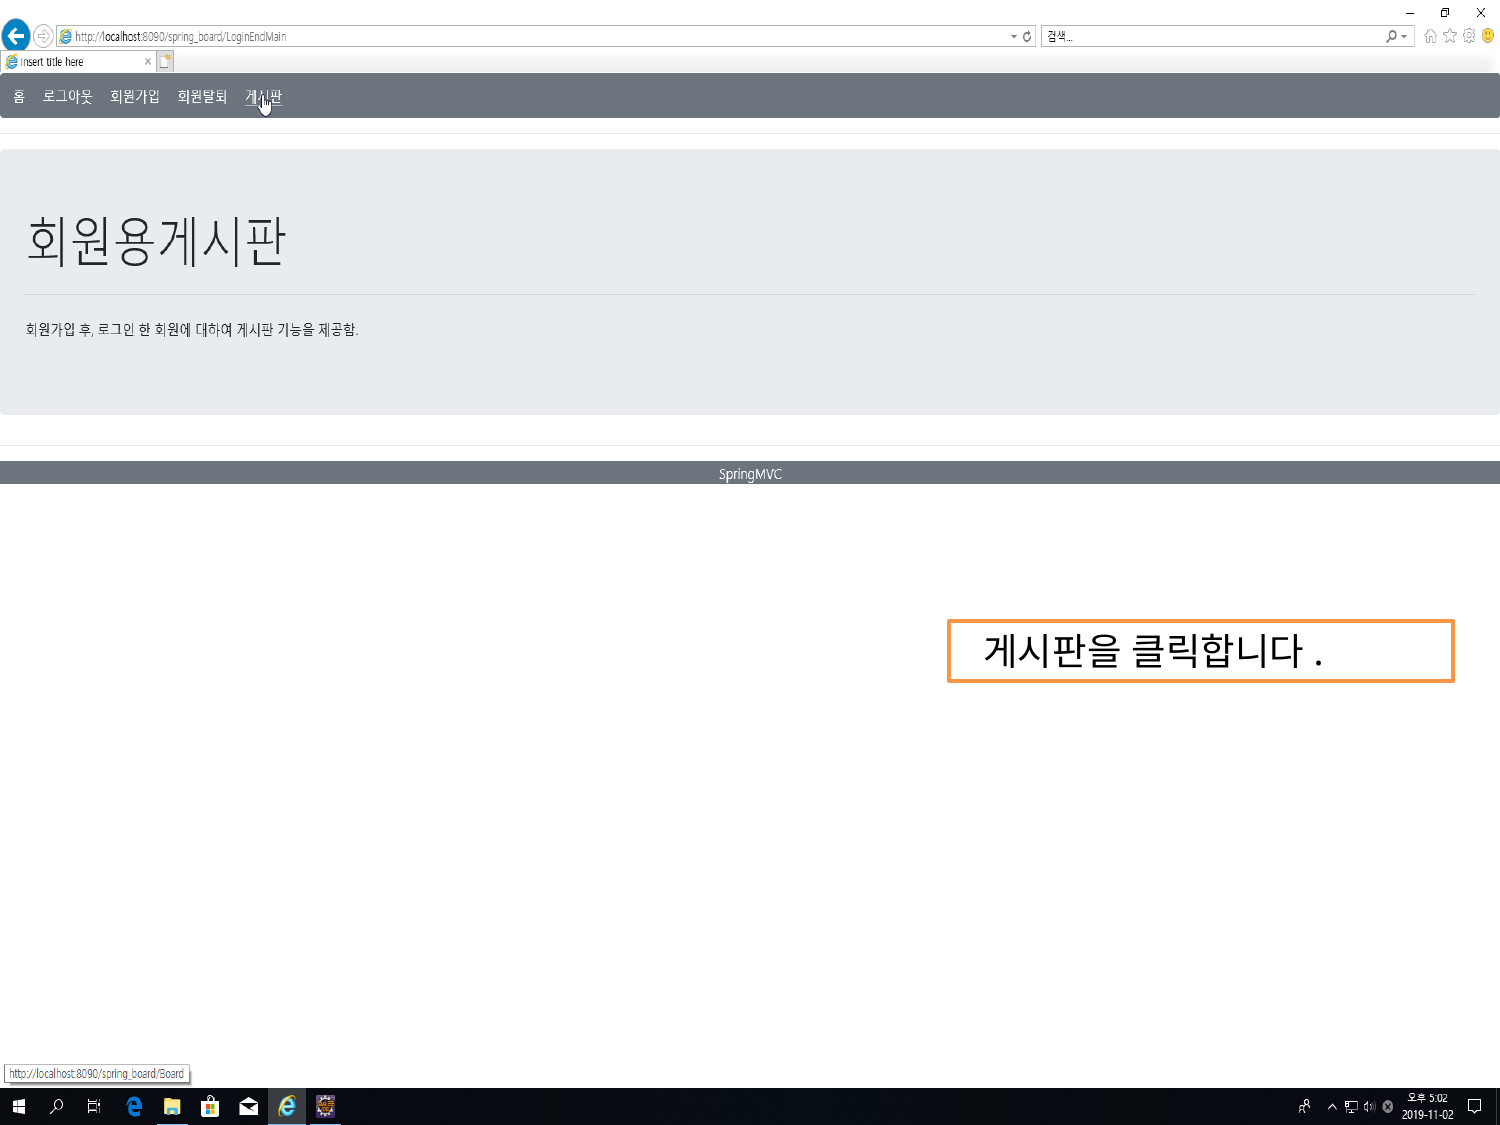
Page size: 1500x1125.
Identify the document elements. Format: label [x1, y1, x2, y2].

list [0, 0, 1500, 1125]
